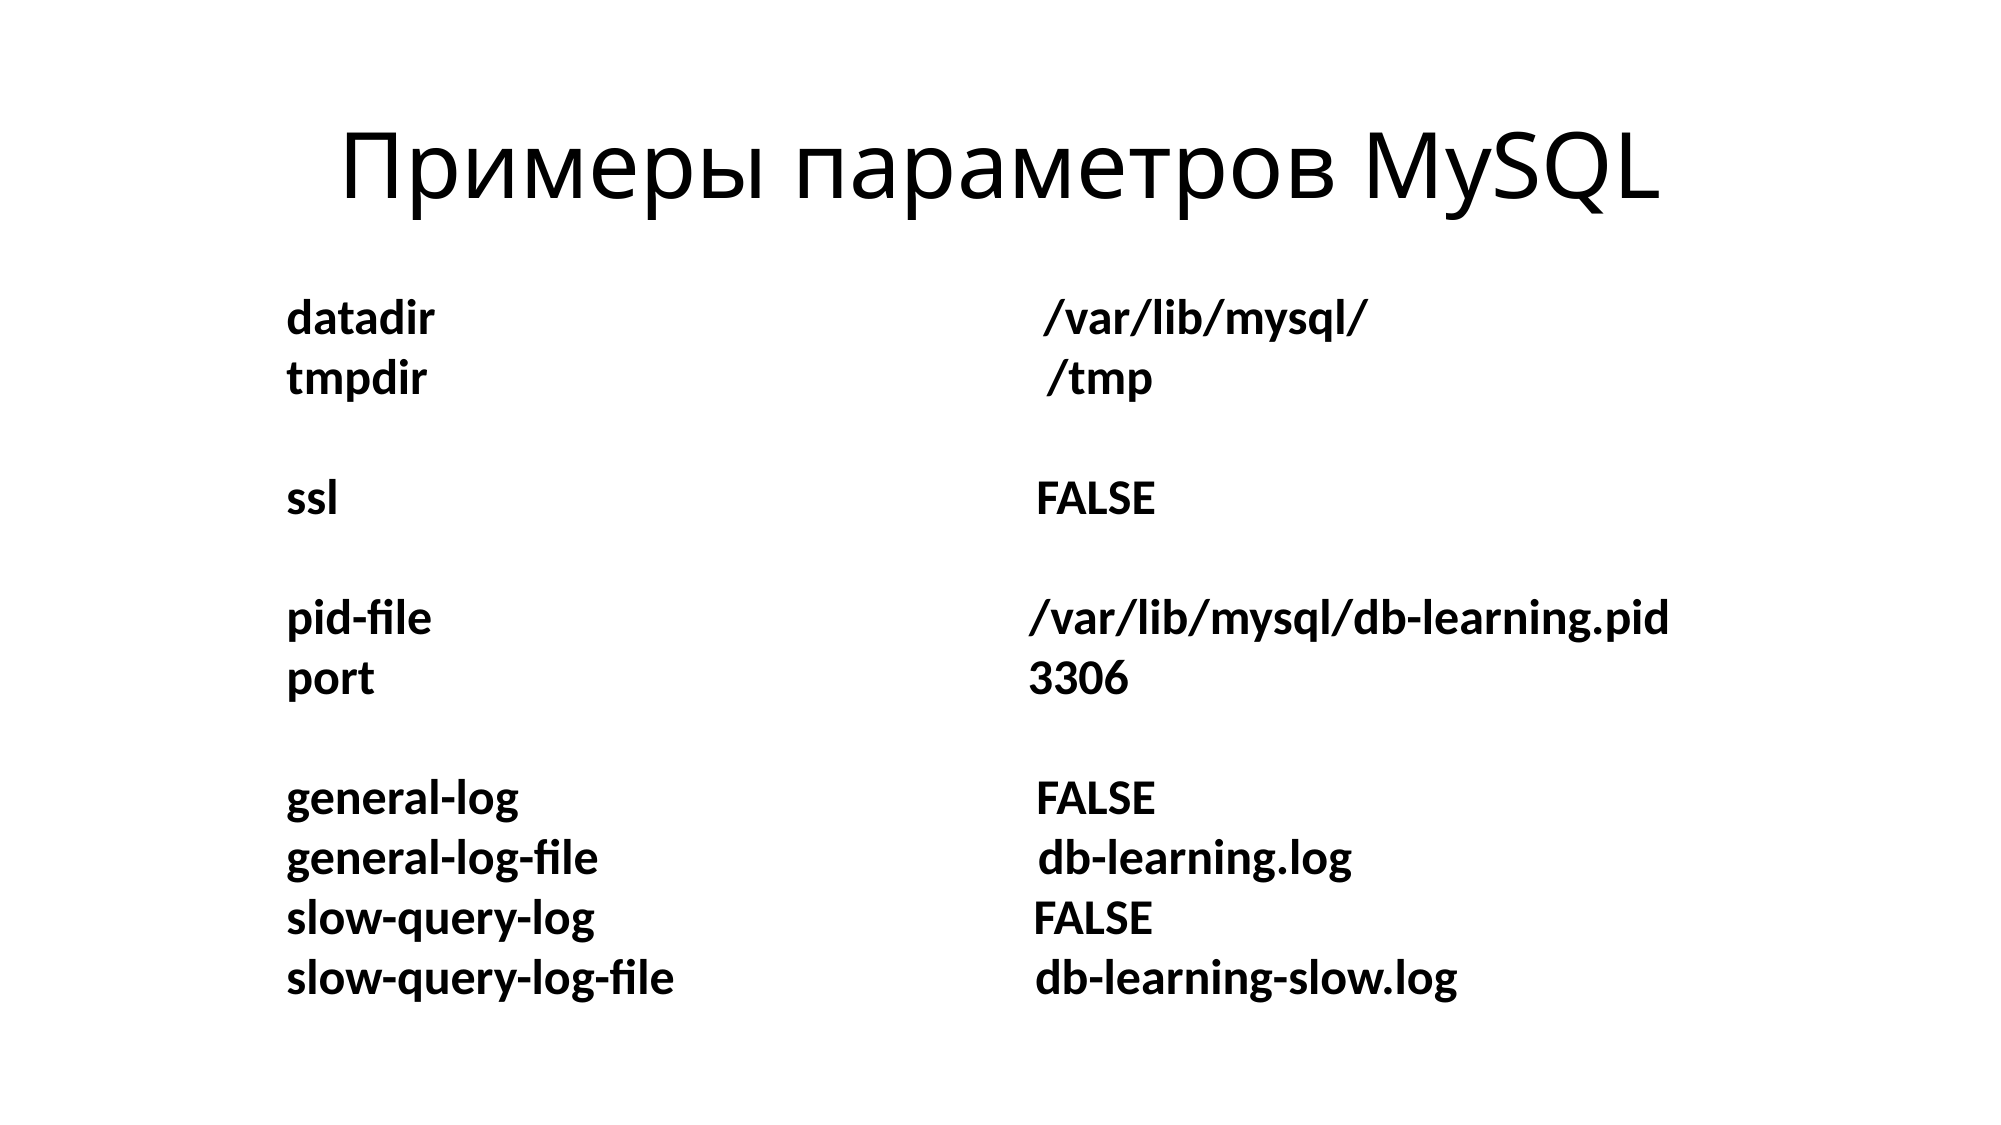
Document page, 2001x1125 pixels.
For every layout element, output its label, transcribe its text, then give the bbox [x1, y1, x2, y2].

title Примеры параметров MySQL [137, 59, 1863, 278]
text_box datadir /var/lib/mysql/ tmpdir /tmp ssl FALSE pid-file /var/lib/mysql/db-learning.pid port 3306 general-log FALSE general-log-file db-learning.log slow-query-log FALSE slow-query-log-file db-learning-slow.log [271, 277, 1813, 1012]
